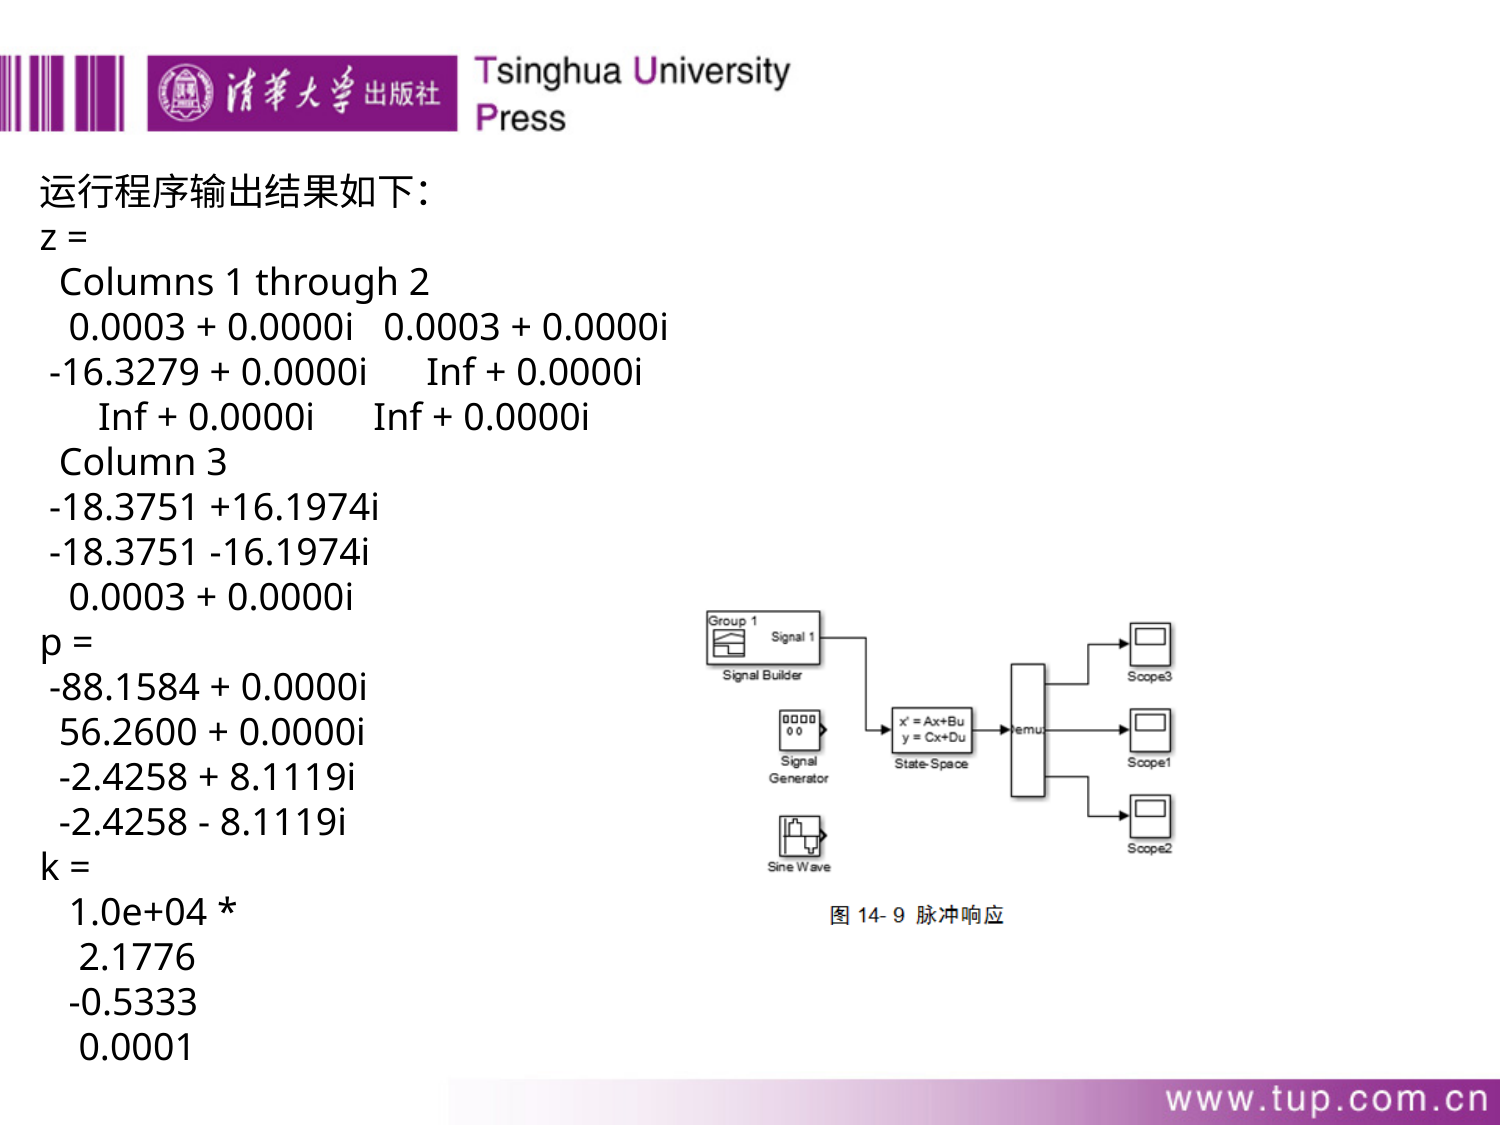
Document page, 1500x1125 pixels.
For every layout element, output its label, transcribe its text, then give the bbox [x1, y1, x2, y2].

picture [0, 1059, 1500, 1125]
picture [678, 574, 1200, 925]
picture [0, 34, 1500, 149]
text_box 运行程序输出结果如下： z = Columns 1 through 2 0.0003 + 0.0000i 0.0003 + 0.0000i -16.3279 + 0.0000i Inf + 0.0000i Inf + 0.0000i Inf + 0.0000i Column 3 -18.3751 +16.1974i -18.3751 -16.1974i 0.0003 + 0.0000i p = -88.1584 + 0.0000i 56.2600 + 0.0000i -2.4258 + 8.1119i -2.4258 - 8.1119i k = 1.0e+04 * 2.1776 -0.5333 0.0001 [24, 160, 775, 1076]
